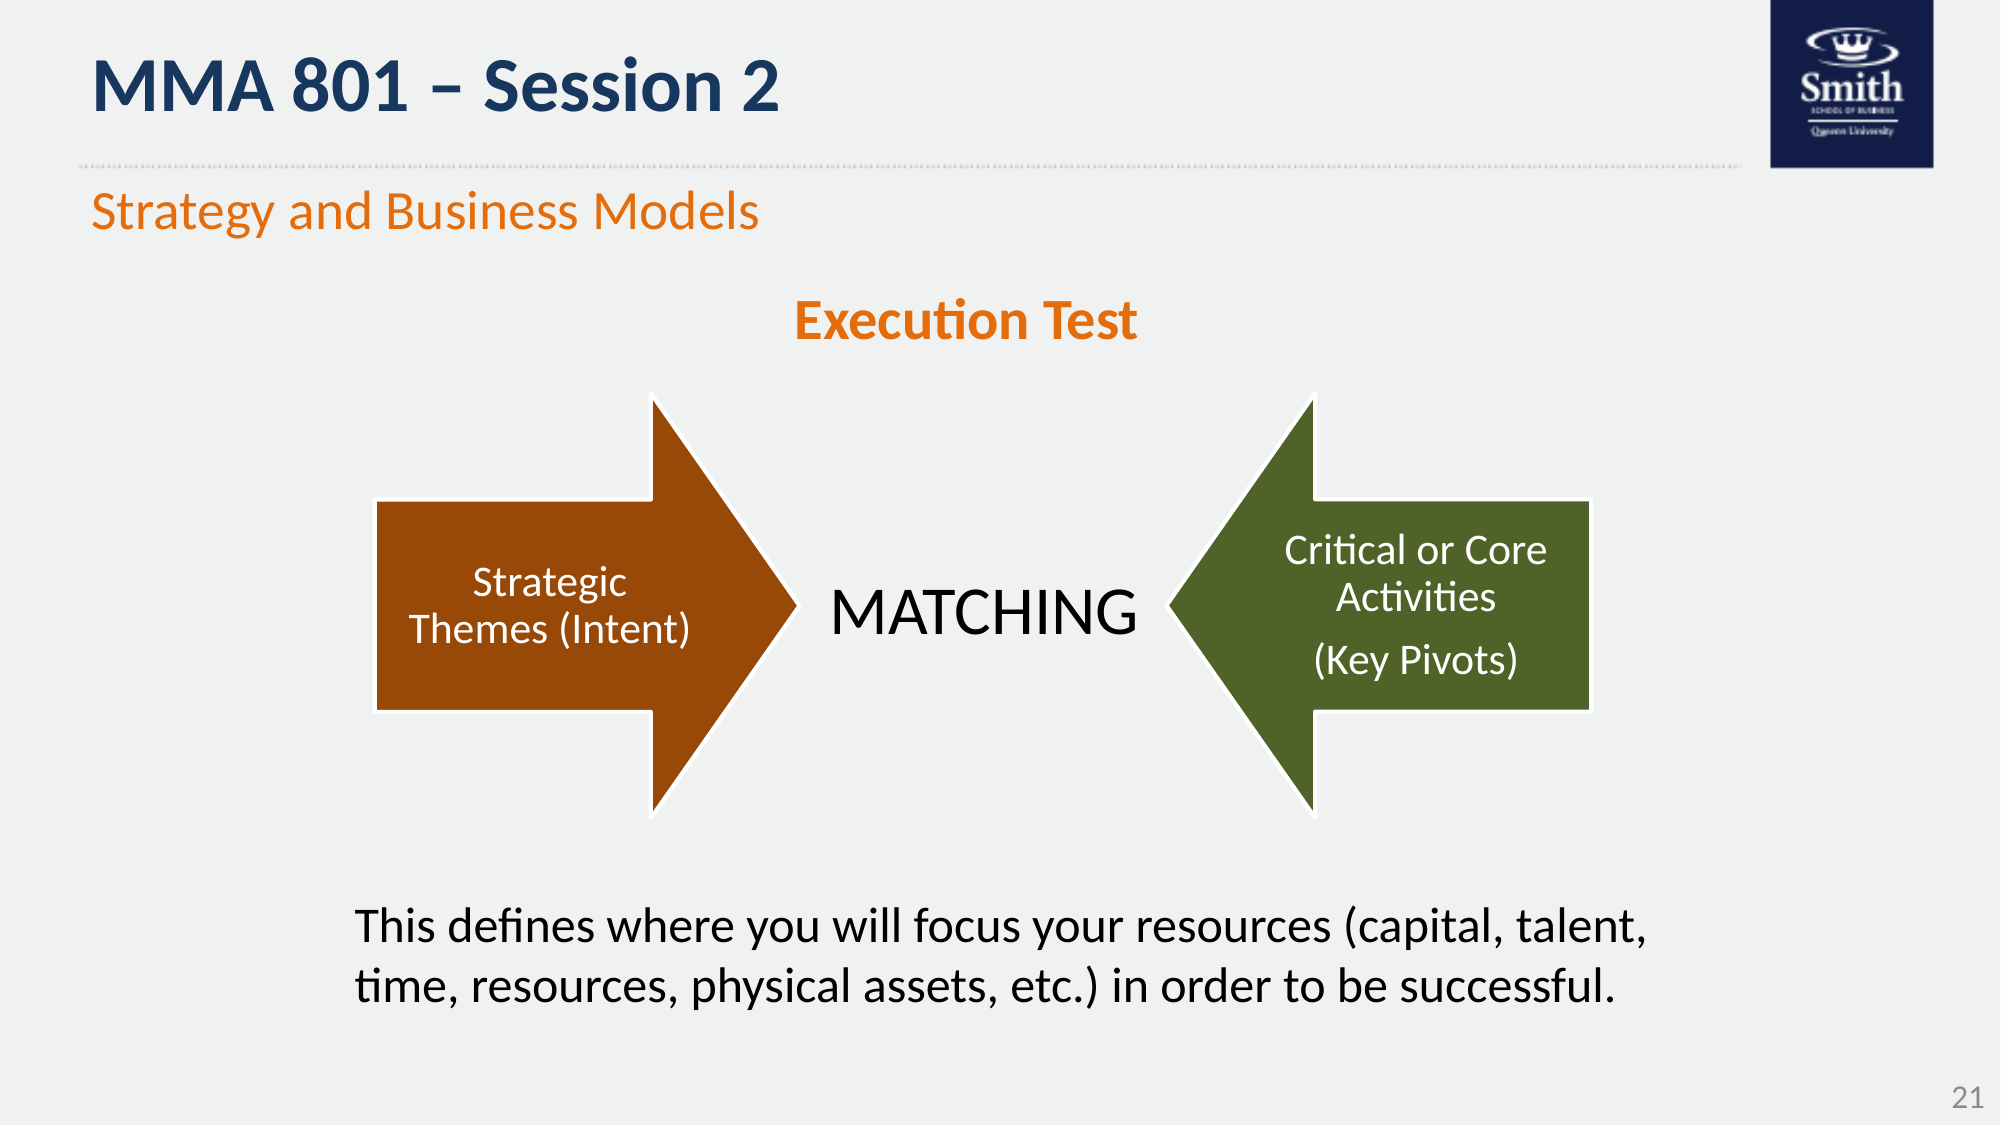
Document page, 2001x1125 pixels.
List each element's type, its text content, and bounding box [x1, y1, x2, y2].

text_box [349, 392, 1634, 819]
text_box This defines where you will focus your resources (capital, talent, time, resources, physical assets, etc.) in order to be successful. [339, 885, 1672, 1020]
title MMA 801 – Session 2 [76, 9, 1717, 152]
text_box Execution Test [780, 273, 1392, 359]
slide_number 21 [1550, 1065, 2000, 1125]
list Strategy and Business Models [76, 166, 1929, 1005]
